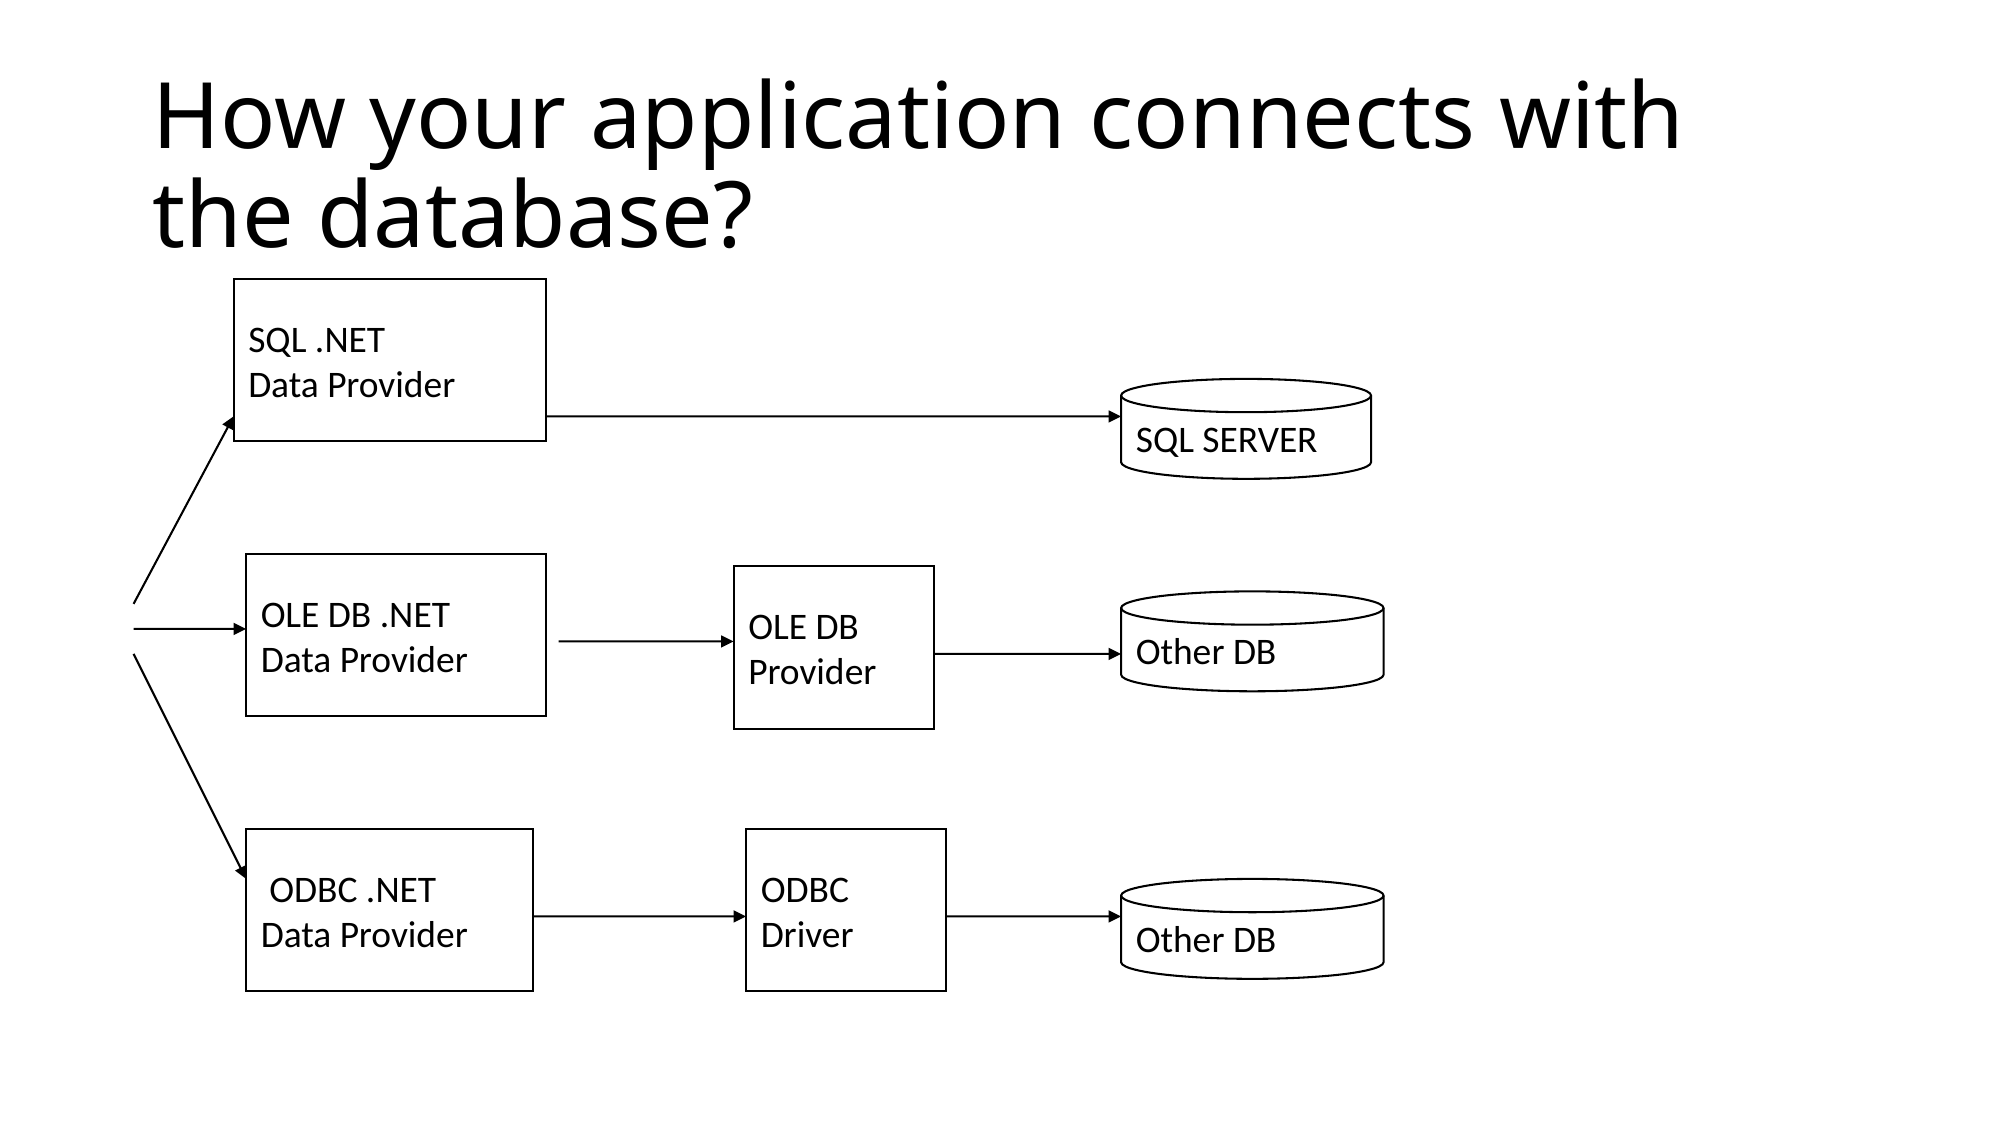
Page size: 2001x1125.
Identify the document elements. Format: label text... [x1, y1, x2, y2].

text_box SQL .NET Data Provider [233, 278, 547, 442]
text_box [546, 410, 1122, 423]
text_box SQL SERVER [1121, 378, 1372, 479]
text_box OLE DB .NET Data Provider [246, 553, 546, 717]
text_box [133, 416, 234, 604]
text_box [133, 622, 247, 636]
text_box [533, 910, 747, 923]
text_box [558, 635, 734, 648]
text_box ODBC Driver [746, 828, 947, 992]
text_box [133, 653, 247, 879]
text_box [946, 910, 1122, 923]
text_box Other DB [1121, 878, 1384, 979]
text_box Other DB [1121, 591, 1384, 692]
text_box ODBC .NET Data Provider [246, 828, 534, 992]
title How your application connects with the database? [137, 59, 1863, 278]
text_box [933, 647, 1122, 661]
text_box OLE DB Provider [733, 566, 934, 729]
